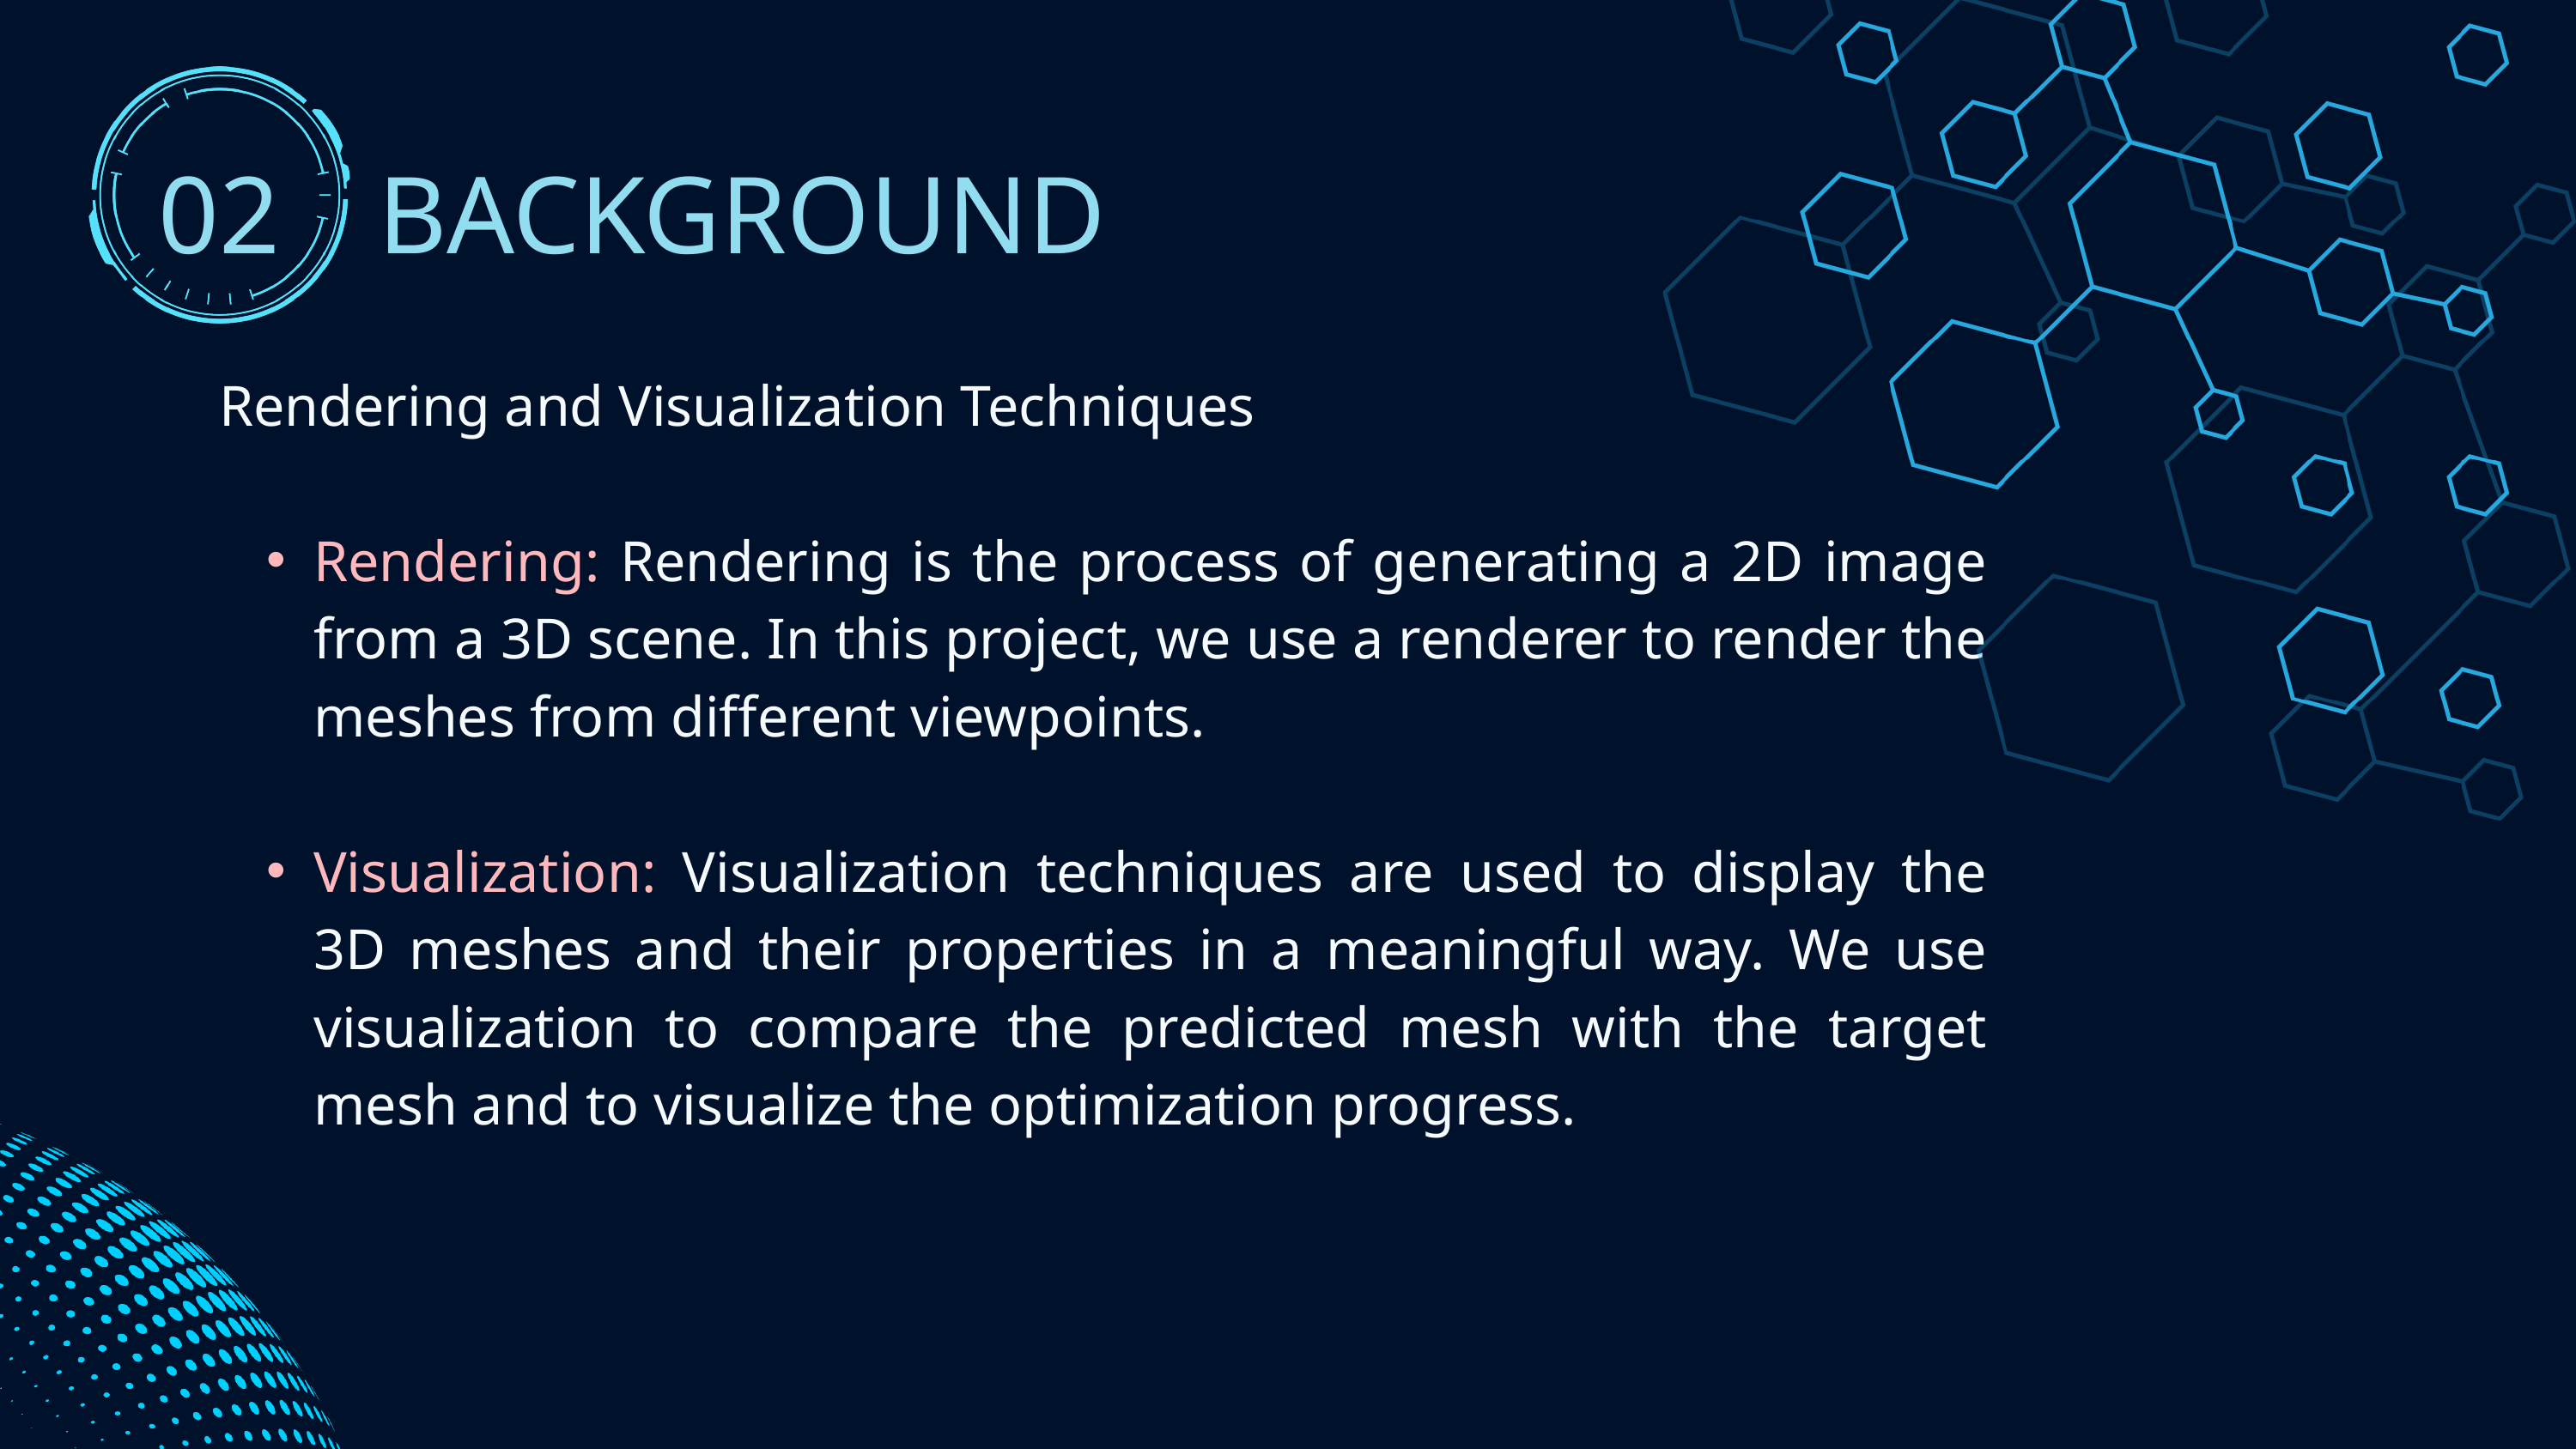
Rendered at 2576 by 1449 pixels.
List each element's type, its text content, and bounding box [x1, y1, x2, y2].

text_box [1662, 0, 2576, 821]
text_box [88, 275, 350, 324]
text_box 02 [74, 125, 364, 275]
text_box [88, 66, 350, 125]
text_box [0, 1084, 393, 1449]
text_box BACKGROUND [378, 125, 1399, 275]
text_box Rendering and Visualization Techniques Rendering: Rendering is the process of generating a 2D image from a 3D scene. In this project, we use a renderer to render the meshes from different viewpoints. Visualization: Visualization techniques are used to display the 3D meshes and their properties in a meaningful way. We use visualization to compare the predicted mesh with the target mesh and to visualize the optimization progress. [219, 359, 1989, 1215]
